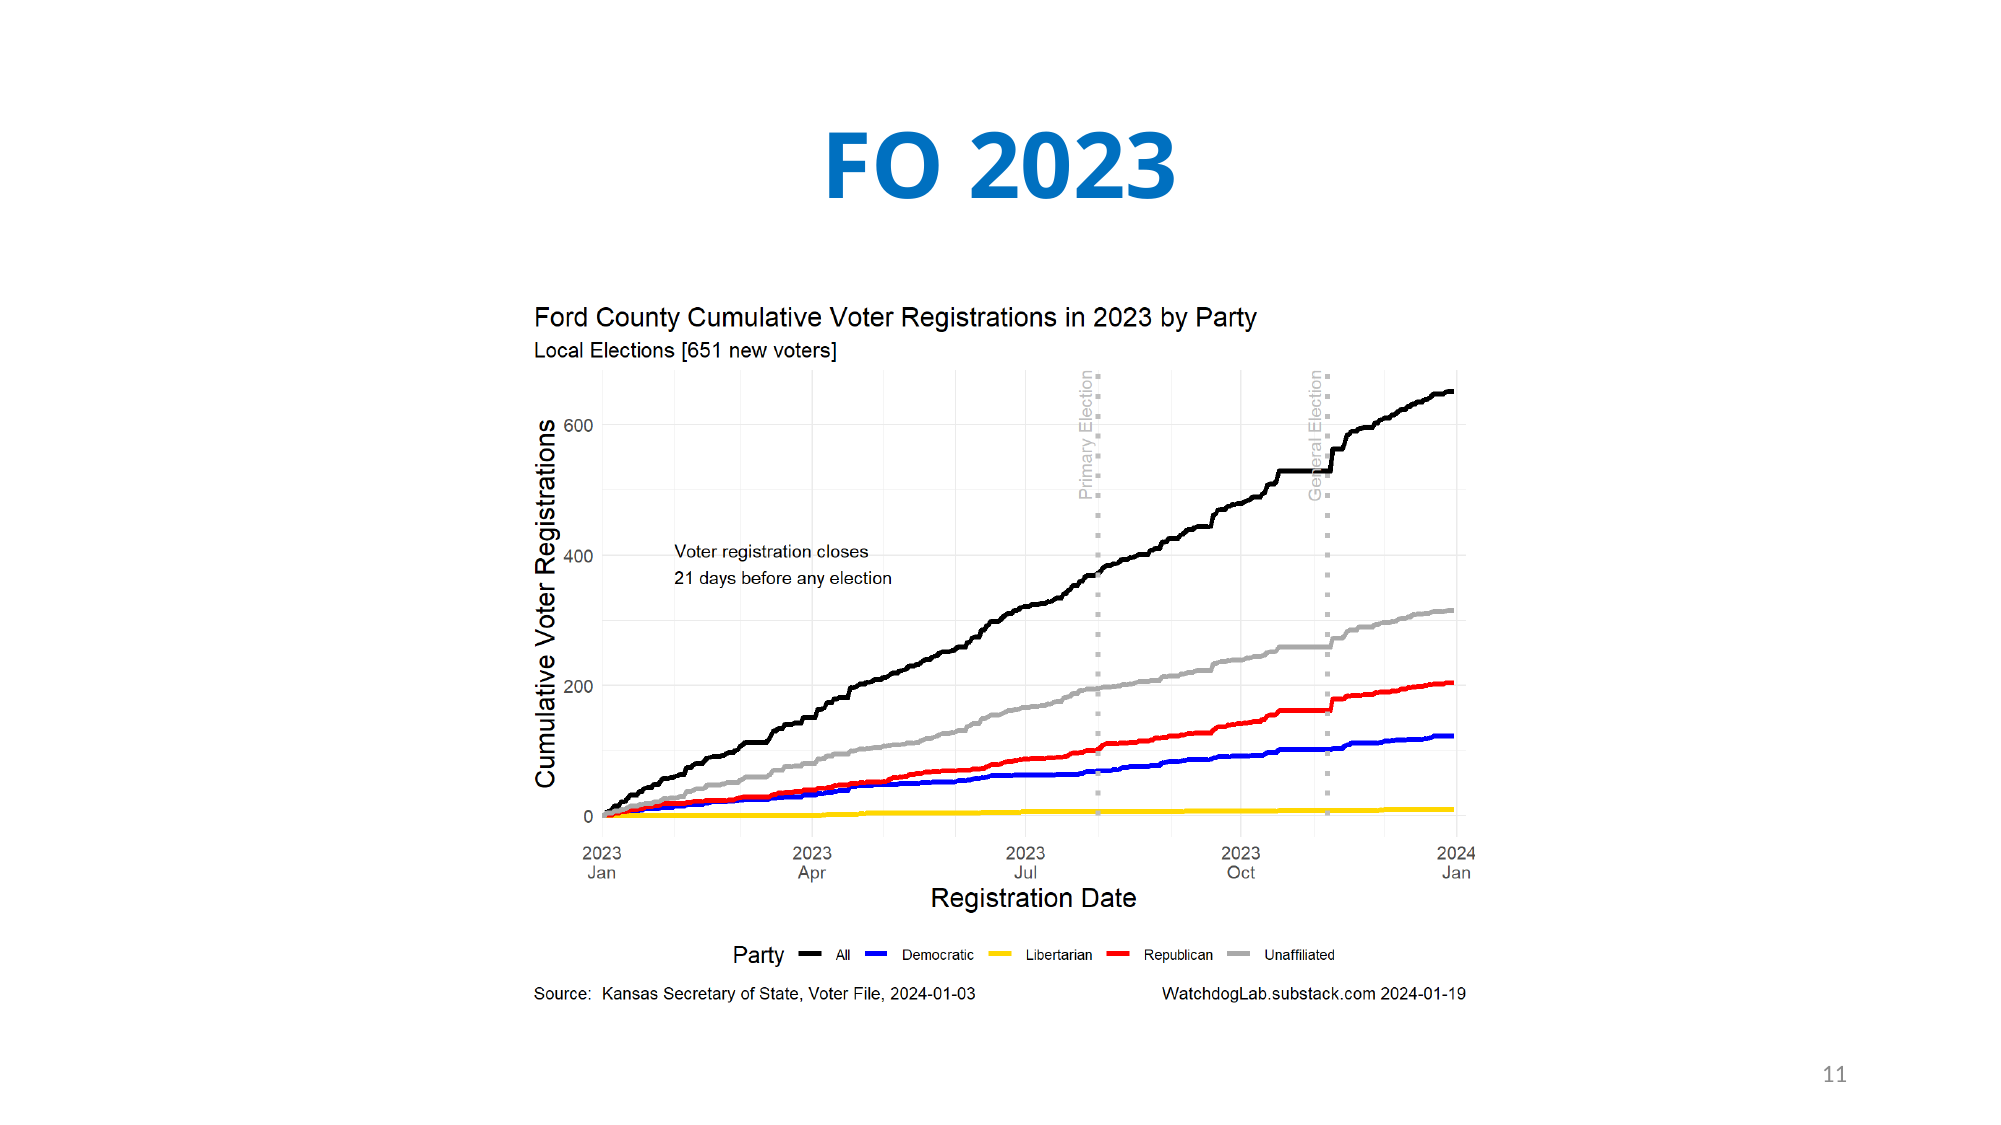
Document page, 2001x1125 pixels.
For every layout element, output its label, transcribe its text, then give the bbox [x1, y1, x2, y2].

title FO 2023 [137, 59, 1863, 278]
picture [524, 297, 1475, 1011]
slide_number ‹#› [1412, 1042, 1863, 1103]
